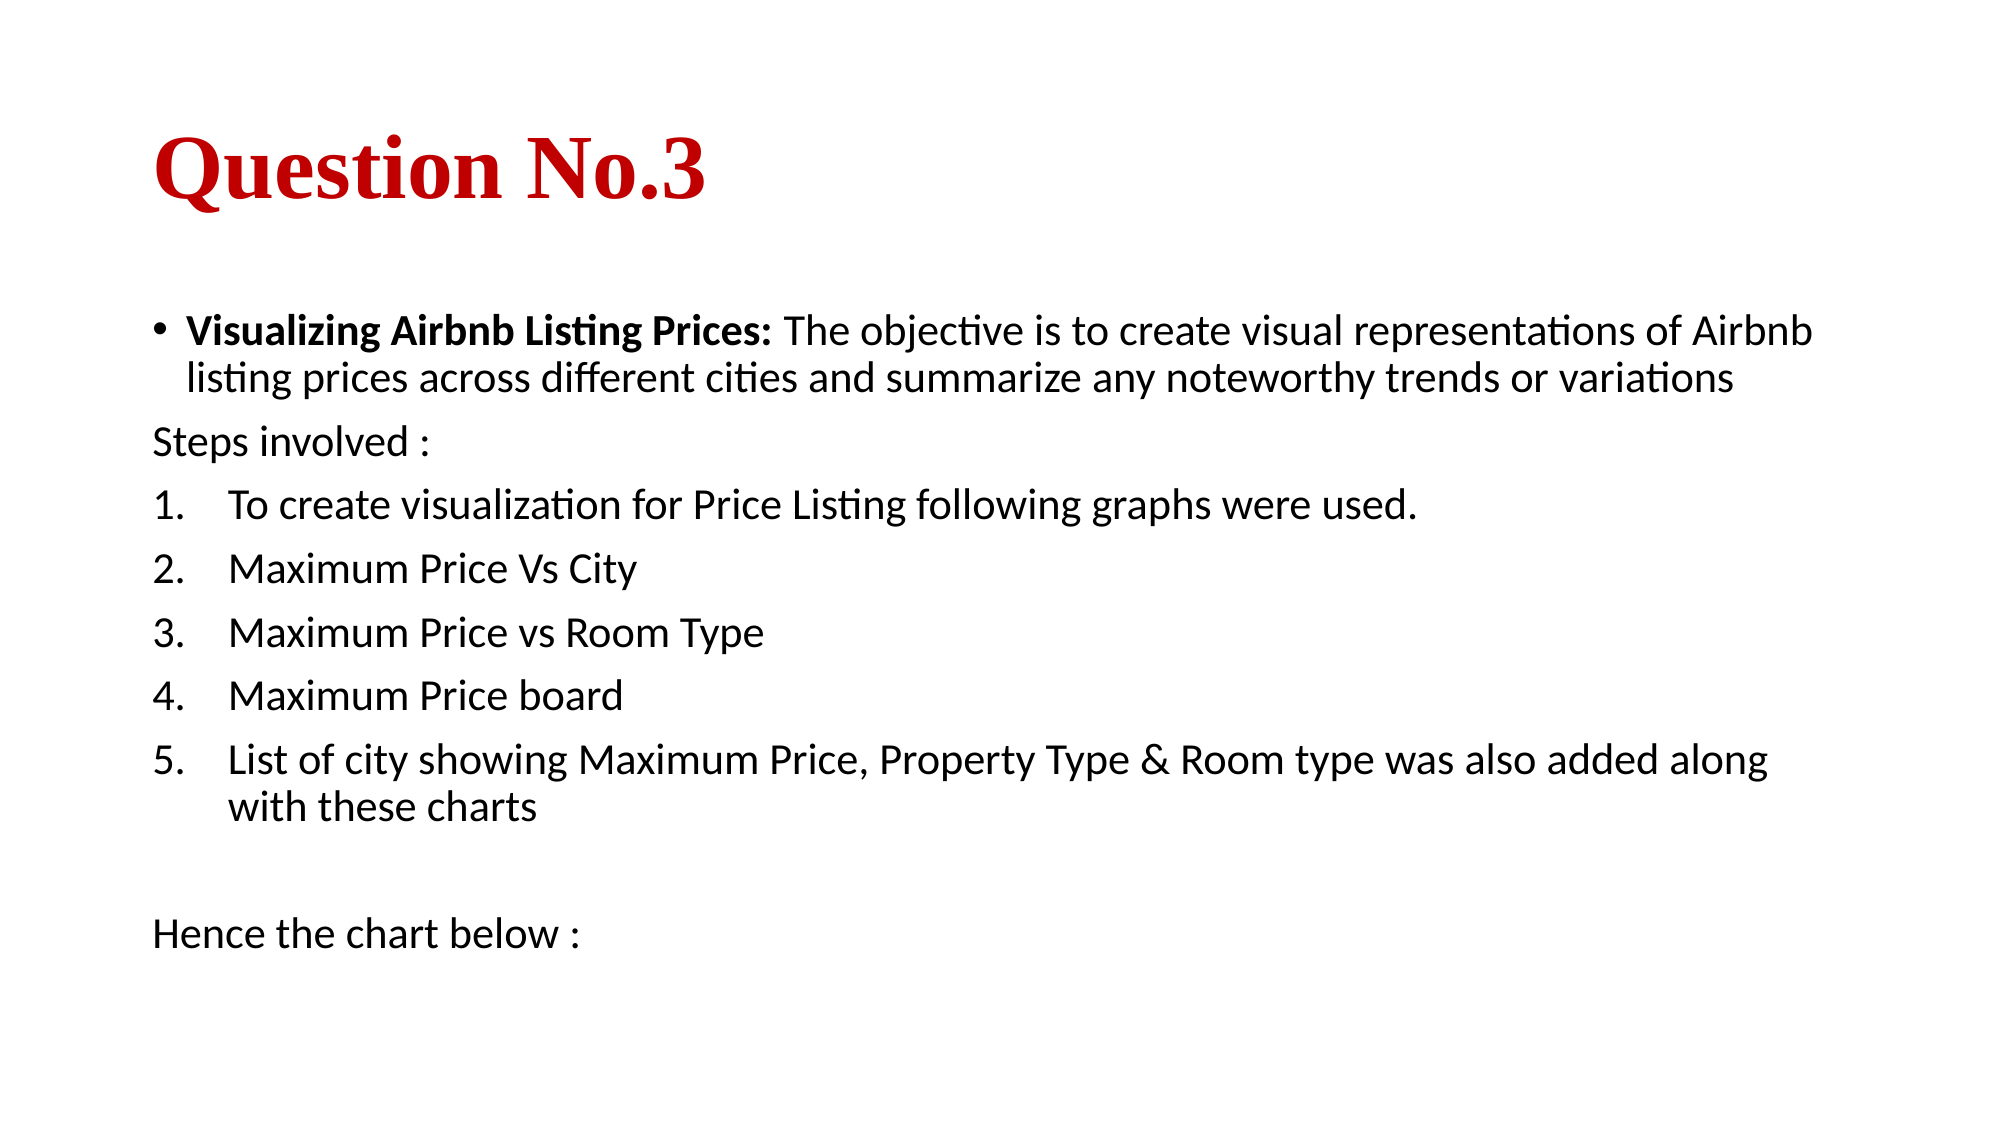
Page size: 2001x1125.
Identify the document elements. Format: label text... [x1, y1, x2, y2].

title Question No.3 [137, 59, 1863, 278]
list Visualizing Airbnb Listing Prices: The objective is to create visual representations of Airbnb listing prices across different cities and summarize any noteworthy trends or variations Steps involved : To create visualization for Price Listing following graphs were used. Maximum Price Vs City Maximum Price vs Room Type Maximum Price board List of city showing Maximum Price, Property Type & Room type was also added along with these charts Hence the chart below : [137, 299, 1863, 1014]
